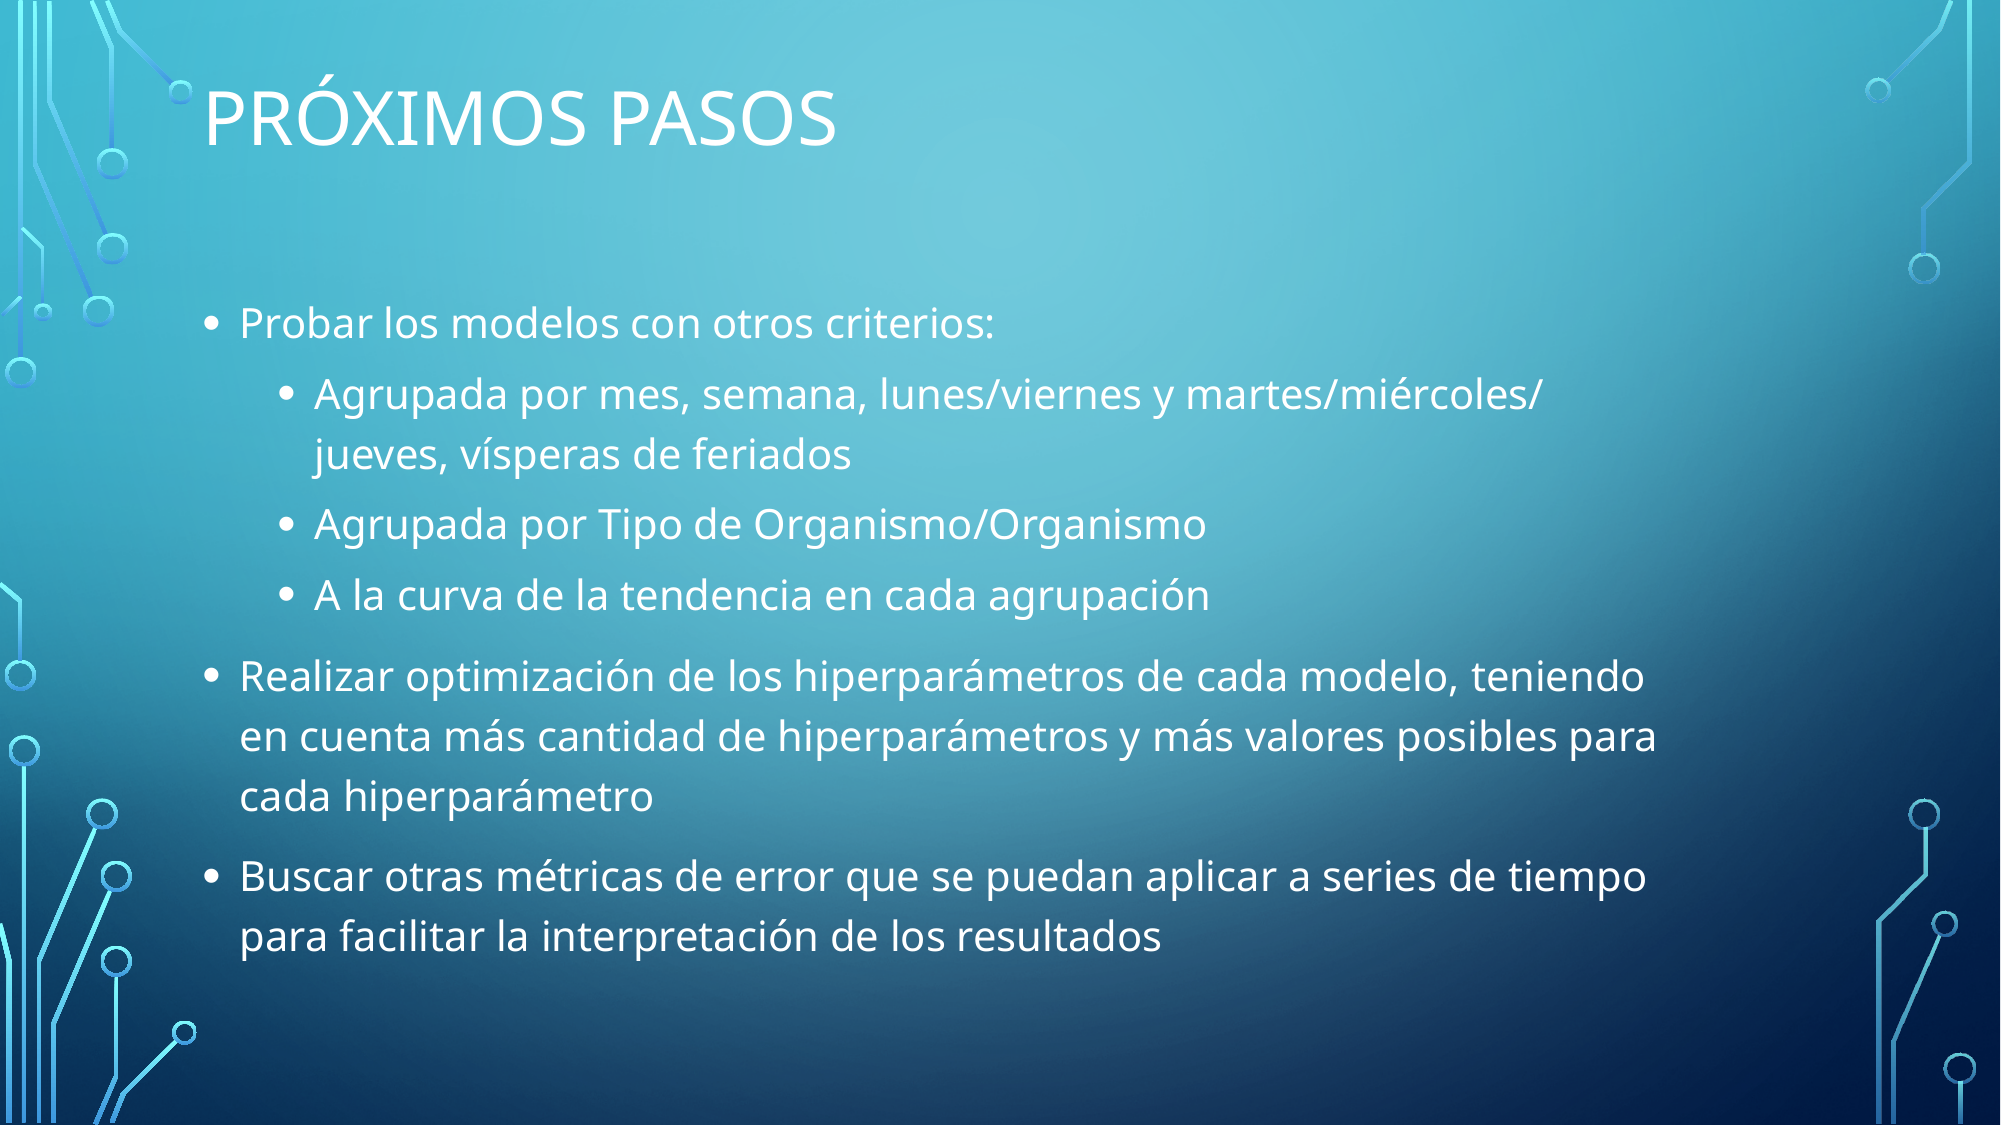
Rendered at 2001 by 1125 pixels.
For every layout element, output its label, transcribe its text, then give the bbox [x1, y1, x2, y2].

list Probar los modelos con otros criterios: Agrupada por mes, semana, lunes/viernes y martes/miércoles/ jueves, vísperas de feriados Agrupada por Tipo de Organismo/Organismo A la curva de la tendencia en cada agrupación Realizar optimización de los hiperparámetros de cada modelo, teniendo en cuenta más cantidad de hiperparámetros y más valores posibles para cada hiperparámetro Buscar otras métricas de error que se puedan aplicar a series de tiempo para facilitar la interpretación de los resultados [187, 279, 1686, 990]
title Próximos pasos [187, 0, 1813, 243]
